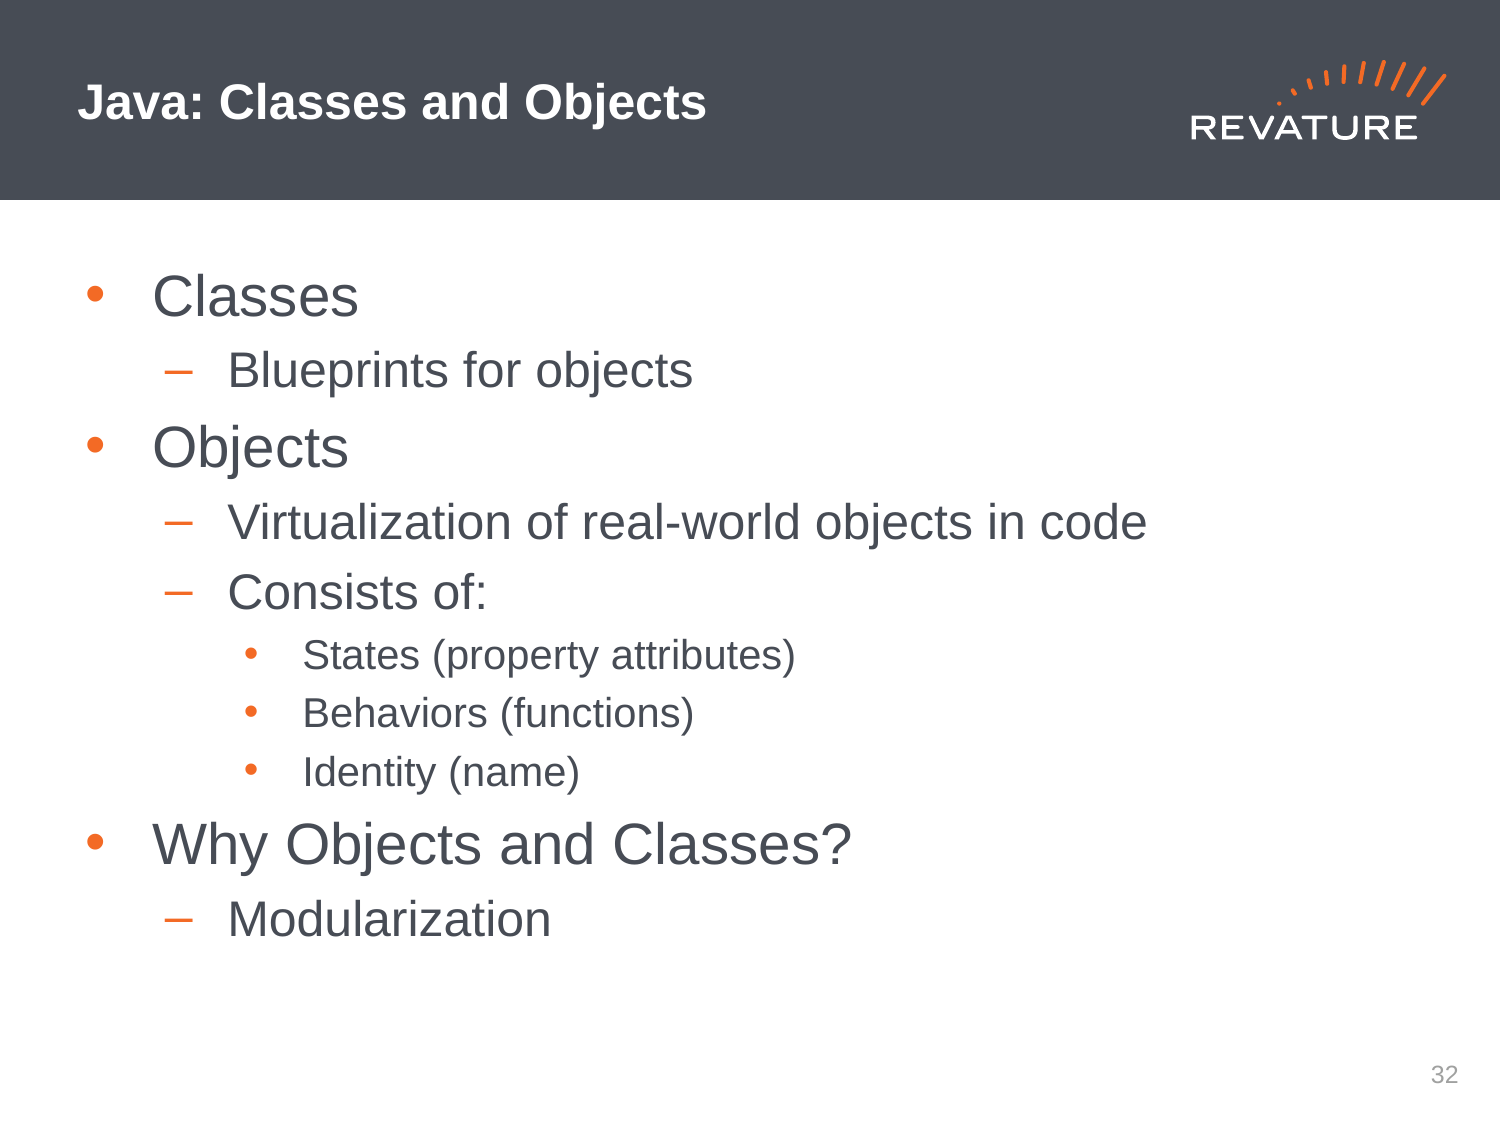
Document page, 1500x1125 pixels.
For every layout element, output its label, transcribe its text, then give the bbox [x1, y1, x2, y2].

title Java: Classes and Objects [62, 0, 1084, 200]
list Classes Blueprints for objects Objects Virtualization of real-world objects in code Consists of: States (property attributes) Behaviors (functions) Identity (name) Why Objects and Classes? Modularization [62, 243, 1438, 986]
slide_number 31 [1332, 1043, 1474, 1104]
